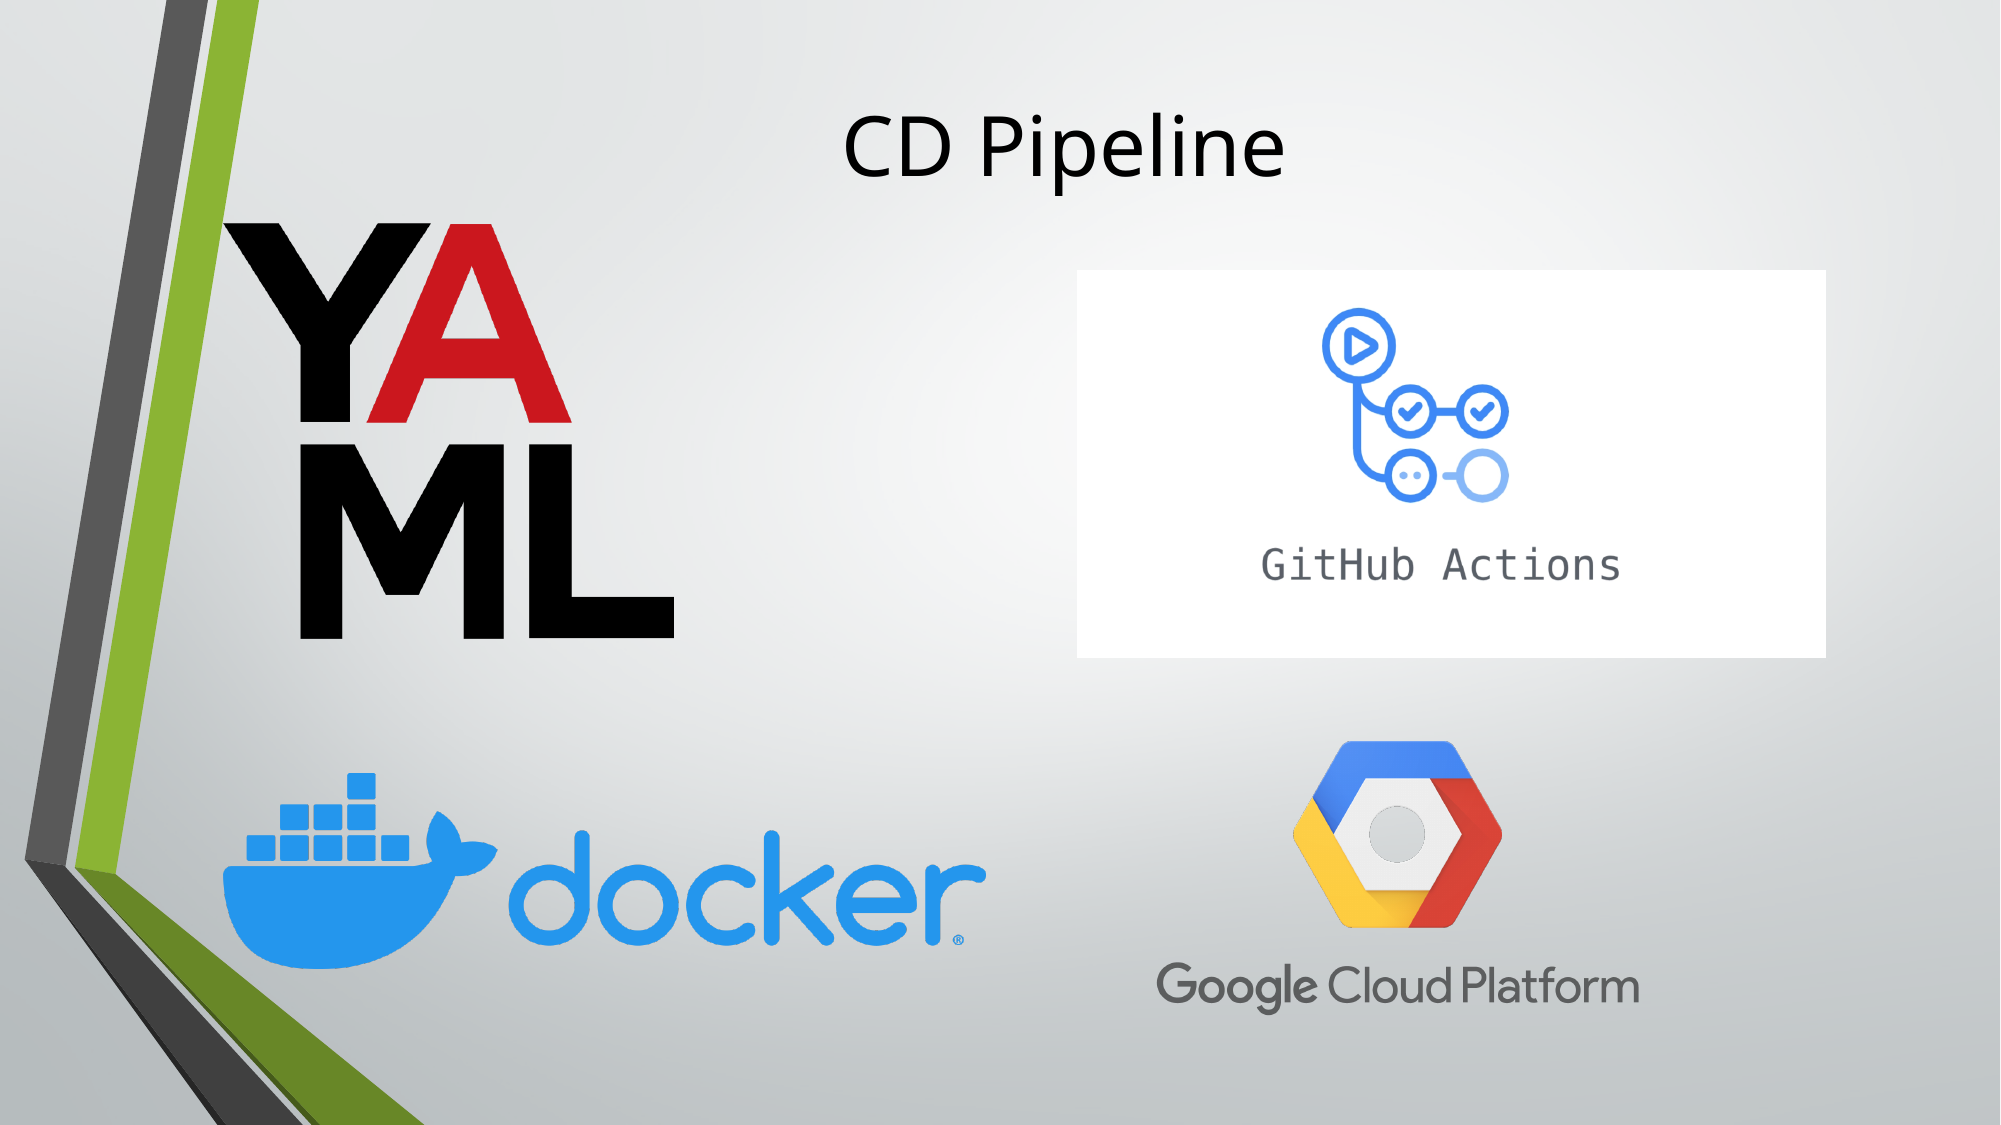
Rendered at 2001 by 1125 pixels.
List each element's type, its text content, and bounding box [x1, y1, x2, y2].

picture [223, 773, 986, 970]
title CD Pipeline [243, 0, 1887, 287]
picture [1077, 269, 1826, 658]
picture [1107, 690, 1689, 1053]
picture [223, 223, 674, 639]
